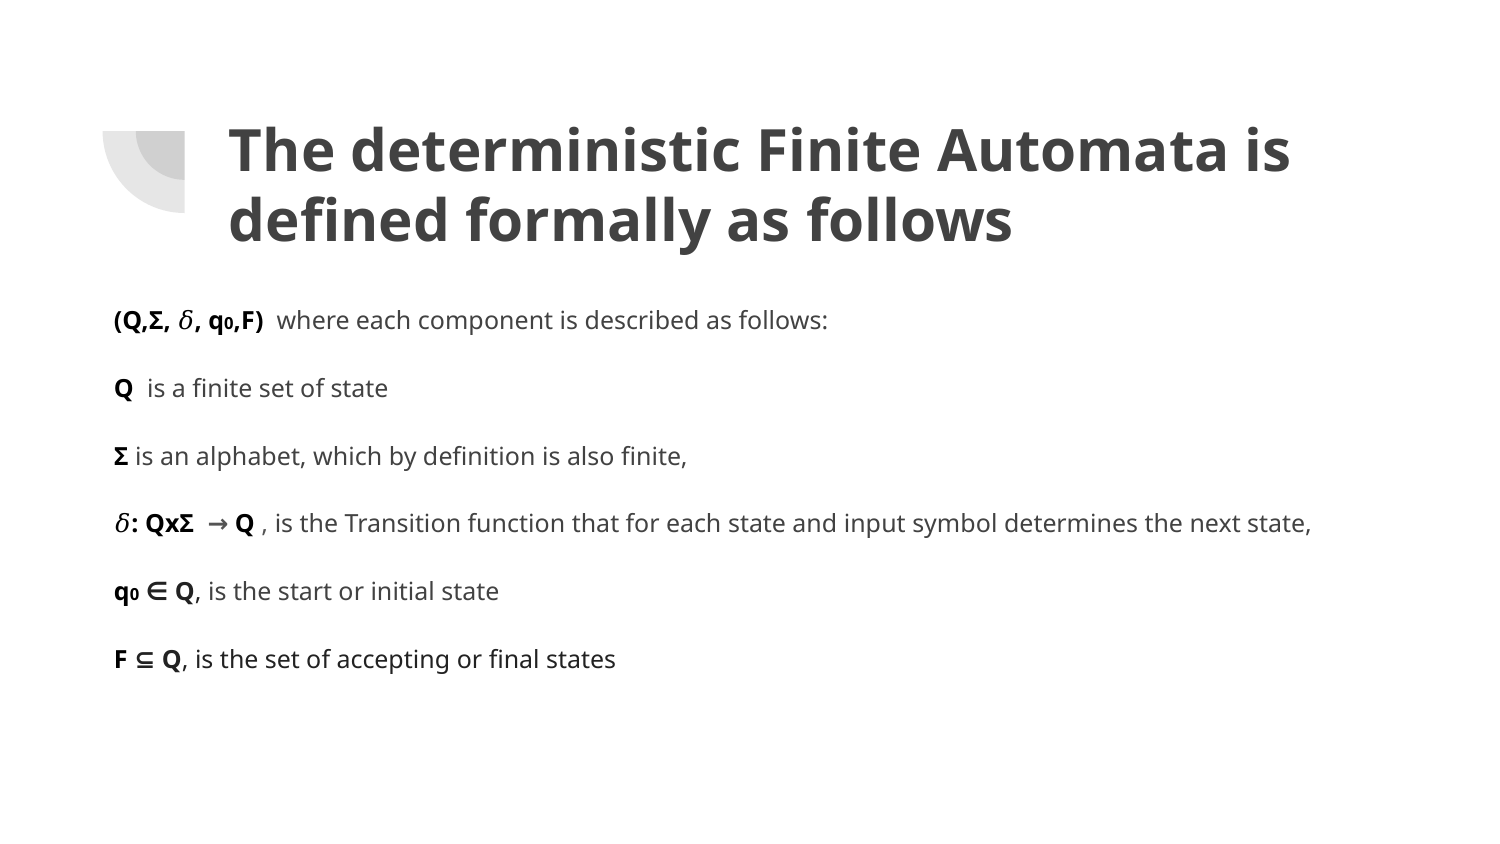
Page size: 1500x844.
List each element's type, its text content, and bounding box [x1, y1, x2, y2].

title The deterministic Finite Automata is defined formally as follows [213, 98, 1368, 263]
list (Q,Σ, 𝛿, q0,F) where each component is described as follows: Q is a finite set of state Σ is an alphabet, which by definition is also finite, 𝛿: QxΣ → Q , is the Transition function that for each state and input symbol determines the next state, q0 ∈ Q, is the start or initial state F ⊆ Q, is the set of accepting or final states [99, 285, 1395, 736]
